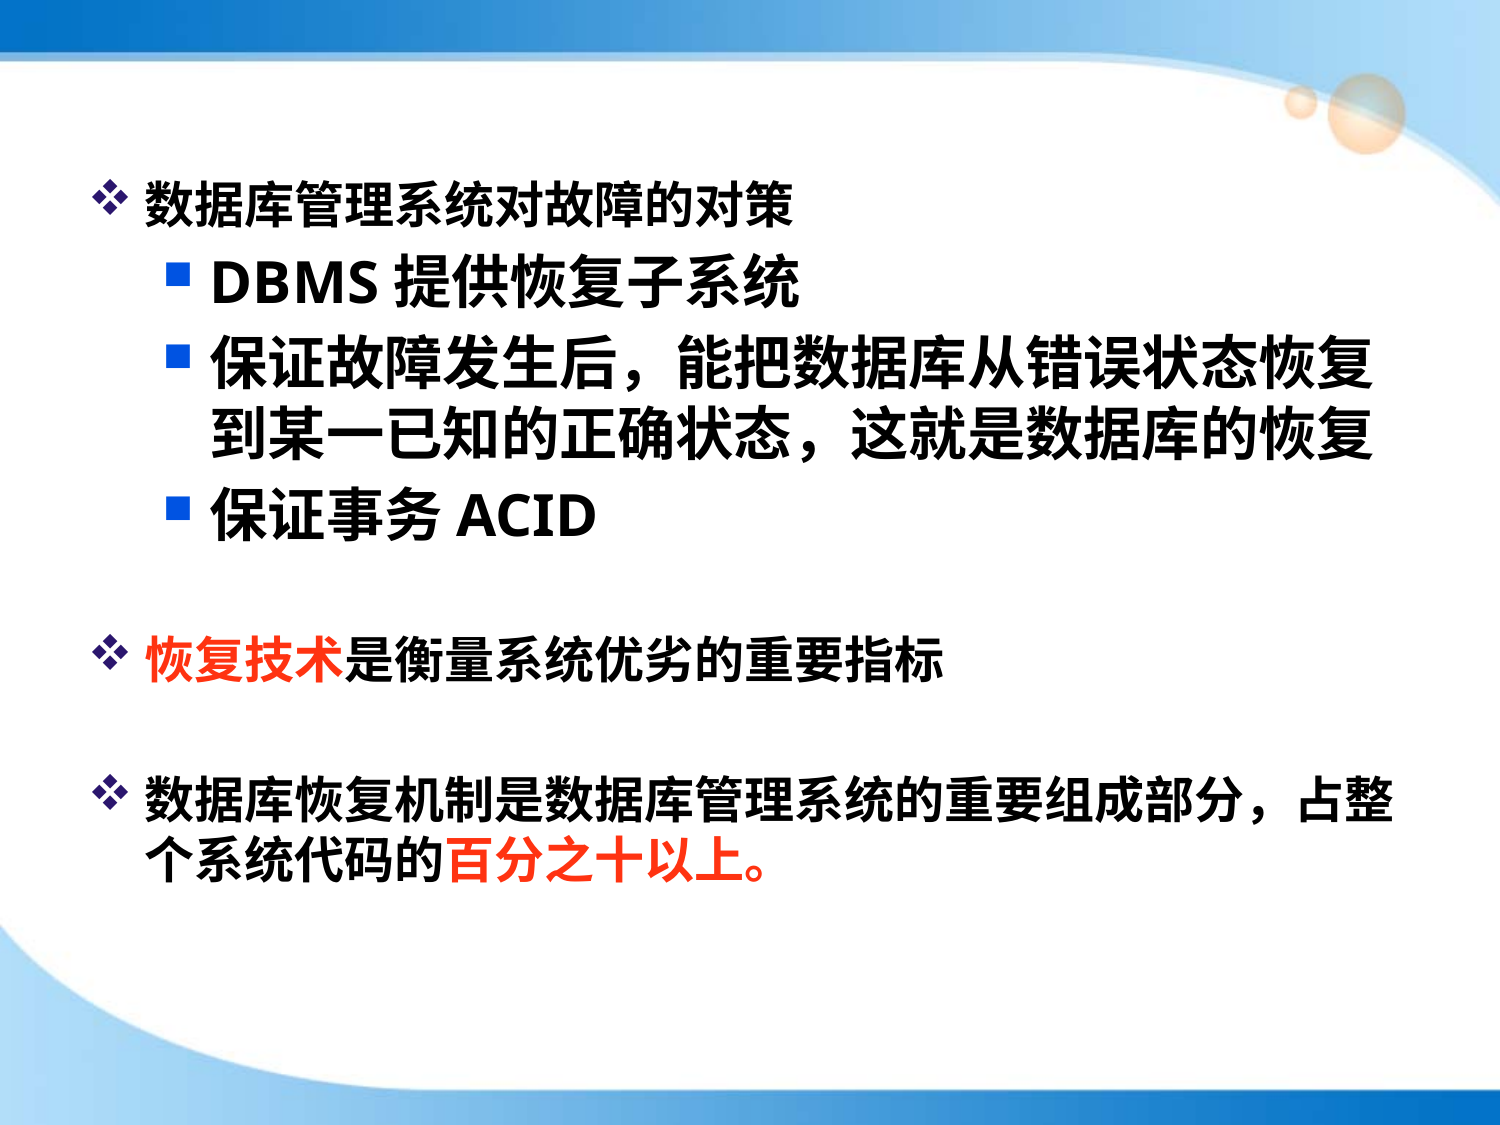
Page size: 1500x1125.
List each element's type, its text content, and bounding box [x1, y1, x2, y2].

picture [0, 0, 1500, 1125]
list 数据库管理系统对故障的对策 DBMS提供恢复子系统 保证故障发生后，能把数据库从错误状态恢复到某一已知的正确状态，这就是数据库的恢复 保证事务ACID 恢复技术是衡量系统优劣的重要指标 数据库恢复机制是数据库管理系统的重要组成部分，占整个系统代码的百分之十以上。 [72, 165, 1424, 909]
